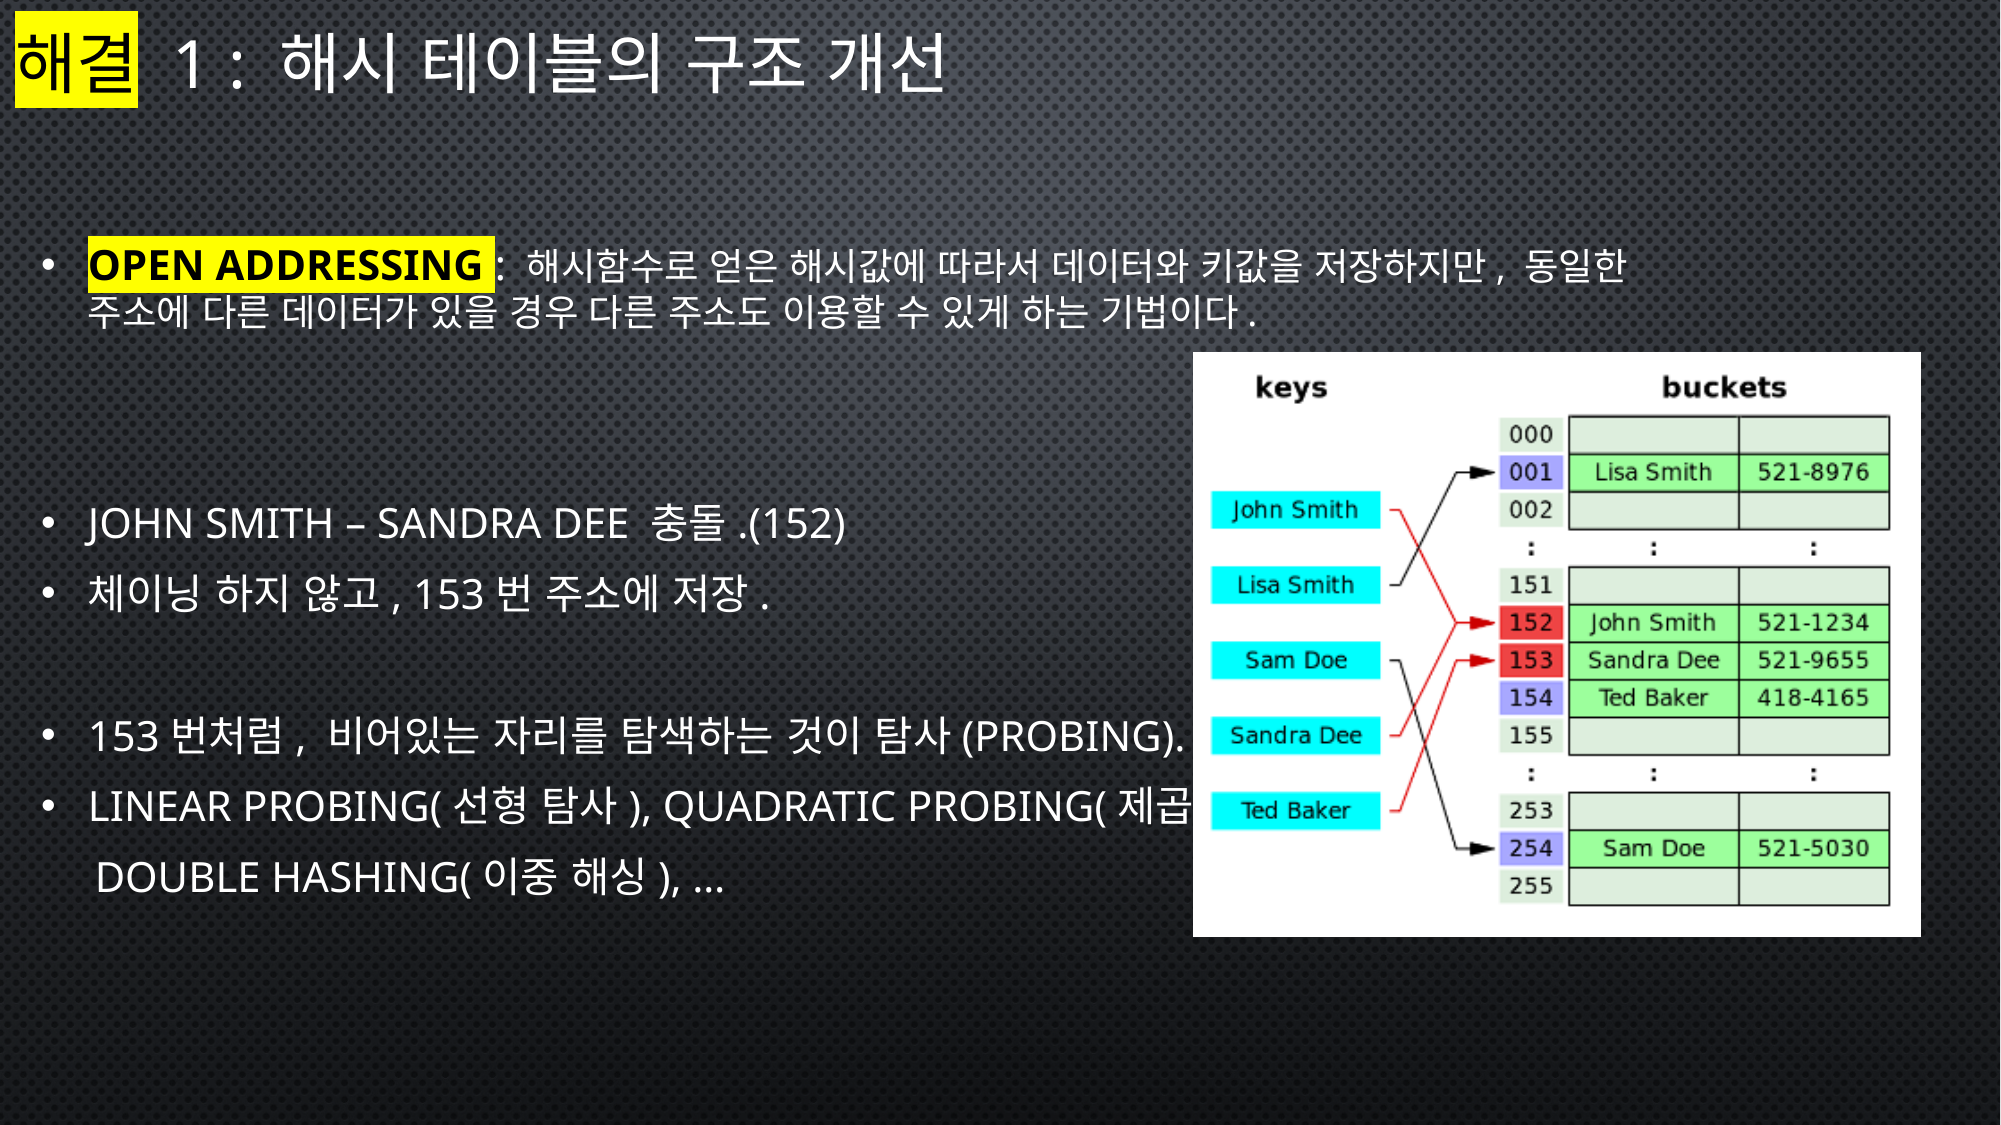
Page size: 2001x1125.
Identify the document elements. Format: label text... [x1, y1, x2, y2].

title 해결 1 : 해시 테이블의 구조 개선 [0, 0, 1625, 219]
list Open Addressing : 해시함수로 얻은 해시값에 따라서 데이터와 키값을 저장하지만, 동일한 주소에 다른 데이터가 있을 경우 다른 주소도 이용할 수 있게 하는 기법이다. John Smith – Sandra Dee 충돌.(152) 체이닝 하지 않고, 153번 주소에 저장. 153번처럼, 비어있는 자리를 탐색하는 것이 탐사(Probing). Linear Probing(선형 탐사), Quadratic Probing(제곱 탐사), Double Hashing(이중 해싱), … [26, 143, 1652, 998]
picture [1193, 351, 1921, 937]
